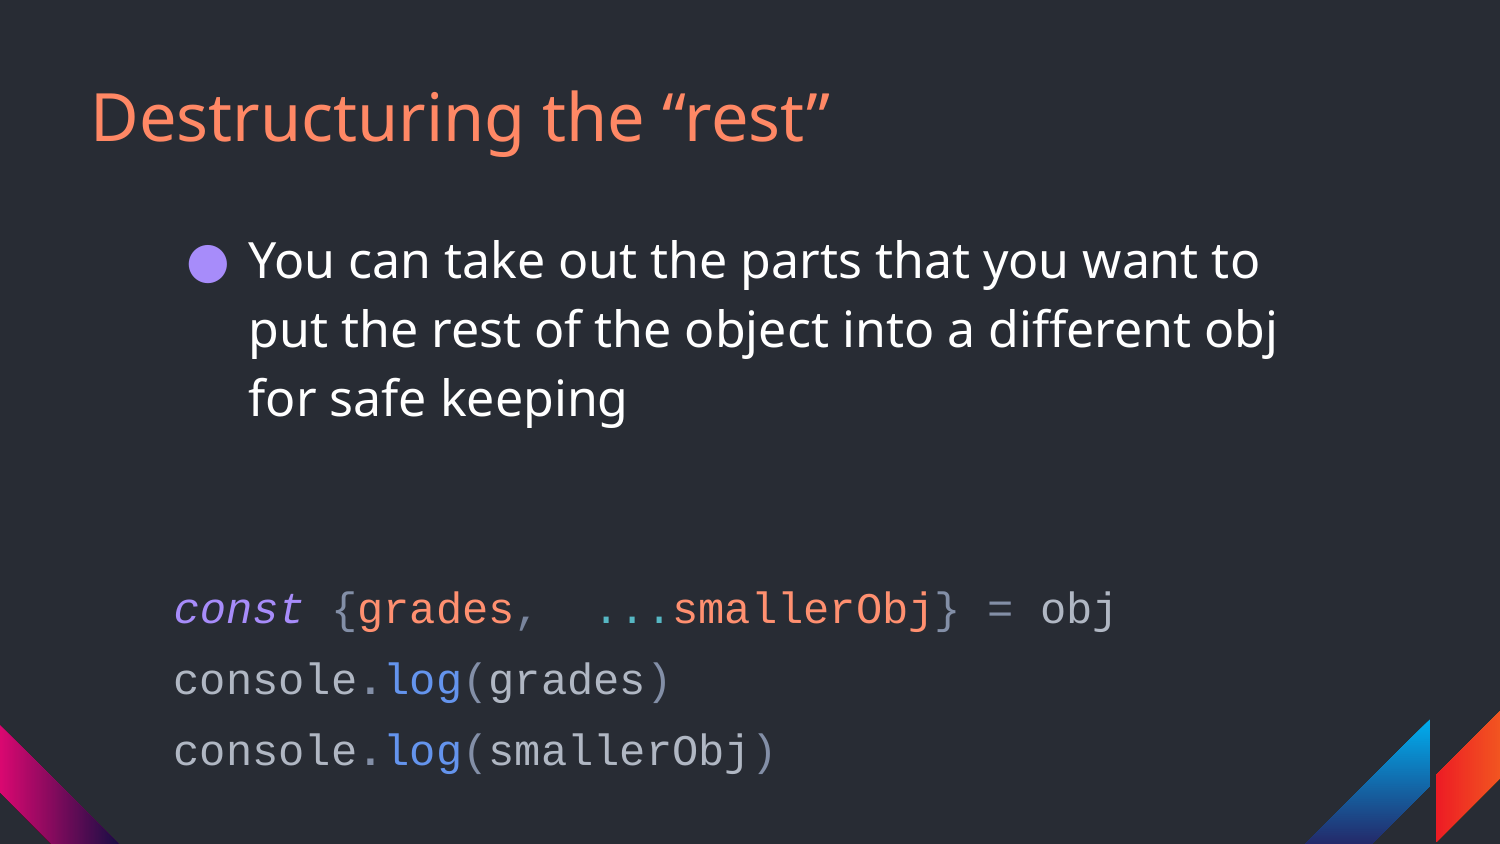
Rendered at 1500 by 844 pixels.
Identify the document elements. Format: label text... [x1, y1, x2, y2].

list You can take out the parts that you want to put the rest of the object into a different obj for safe keeping const {grades, ...smallerObj} = obj console.log(grades) console.log(smallerObj) [158, 189, 1323, 805]
title Destructuring the “rest” [75, 59, 1231, 154]
